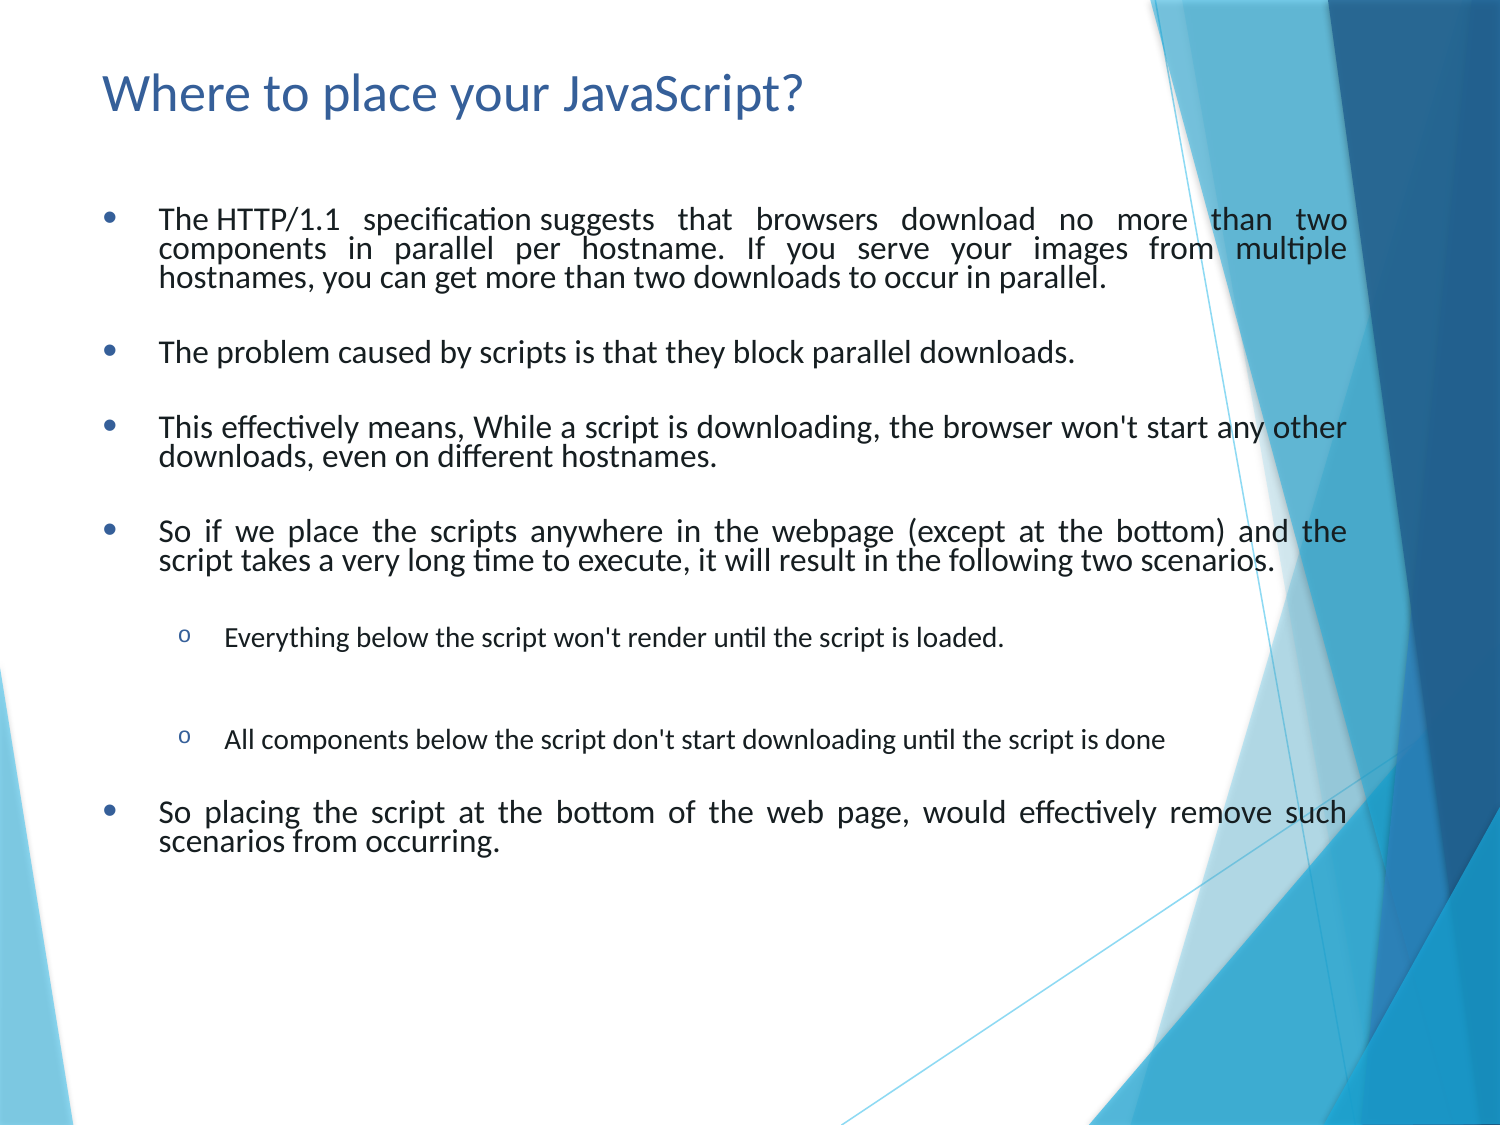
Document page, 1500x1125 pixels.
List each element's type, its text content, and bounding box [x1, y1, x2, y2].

list The HTTP/1.1 specification suggests that browsers download no more than two components in parallel per hostname. If you serve your images from multiple hostnames, you can get more than two downloads to occur in parallel. The problem caused by scripts is that they block parallel downloads. This effectively means, While a script is downloading, the browser won't start any other downloads, even on different hostnames. So if we place the scripts anywhere in the webpage (except at the bottom) and the script takes a very long time to execute, it will result in the following two scenarios. Everything below the script won't render until the script is loaded. All components below the script don't start downloading until the script is done So placing the script at the bottom of the web page, would effectively remove such scenarios from occurring. [87, 162, 1365, 1038]
title Where to place your JavaScript? [87, 50, 1475, 163]
